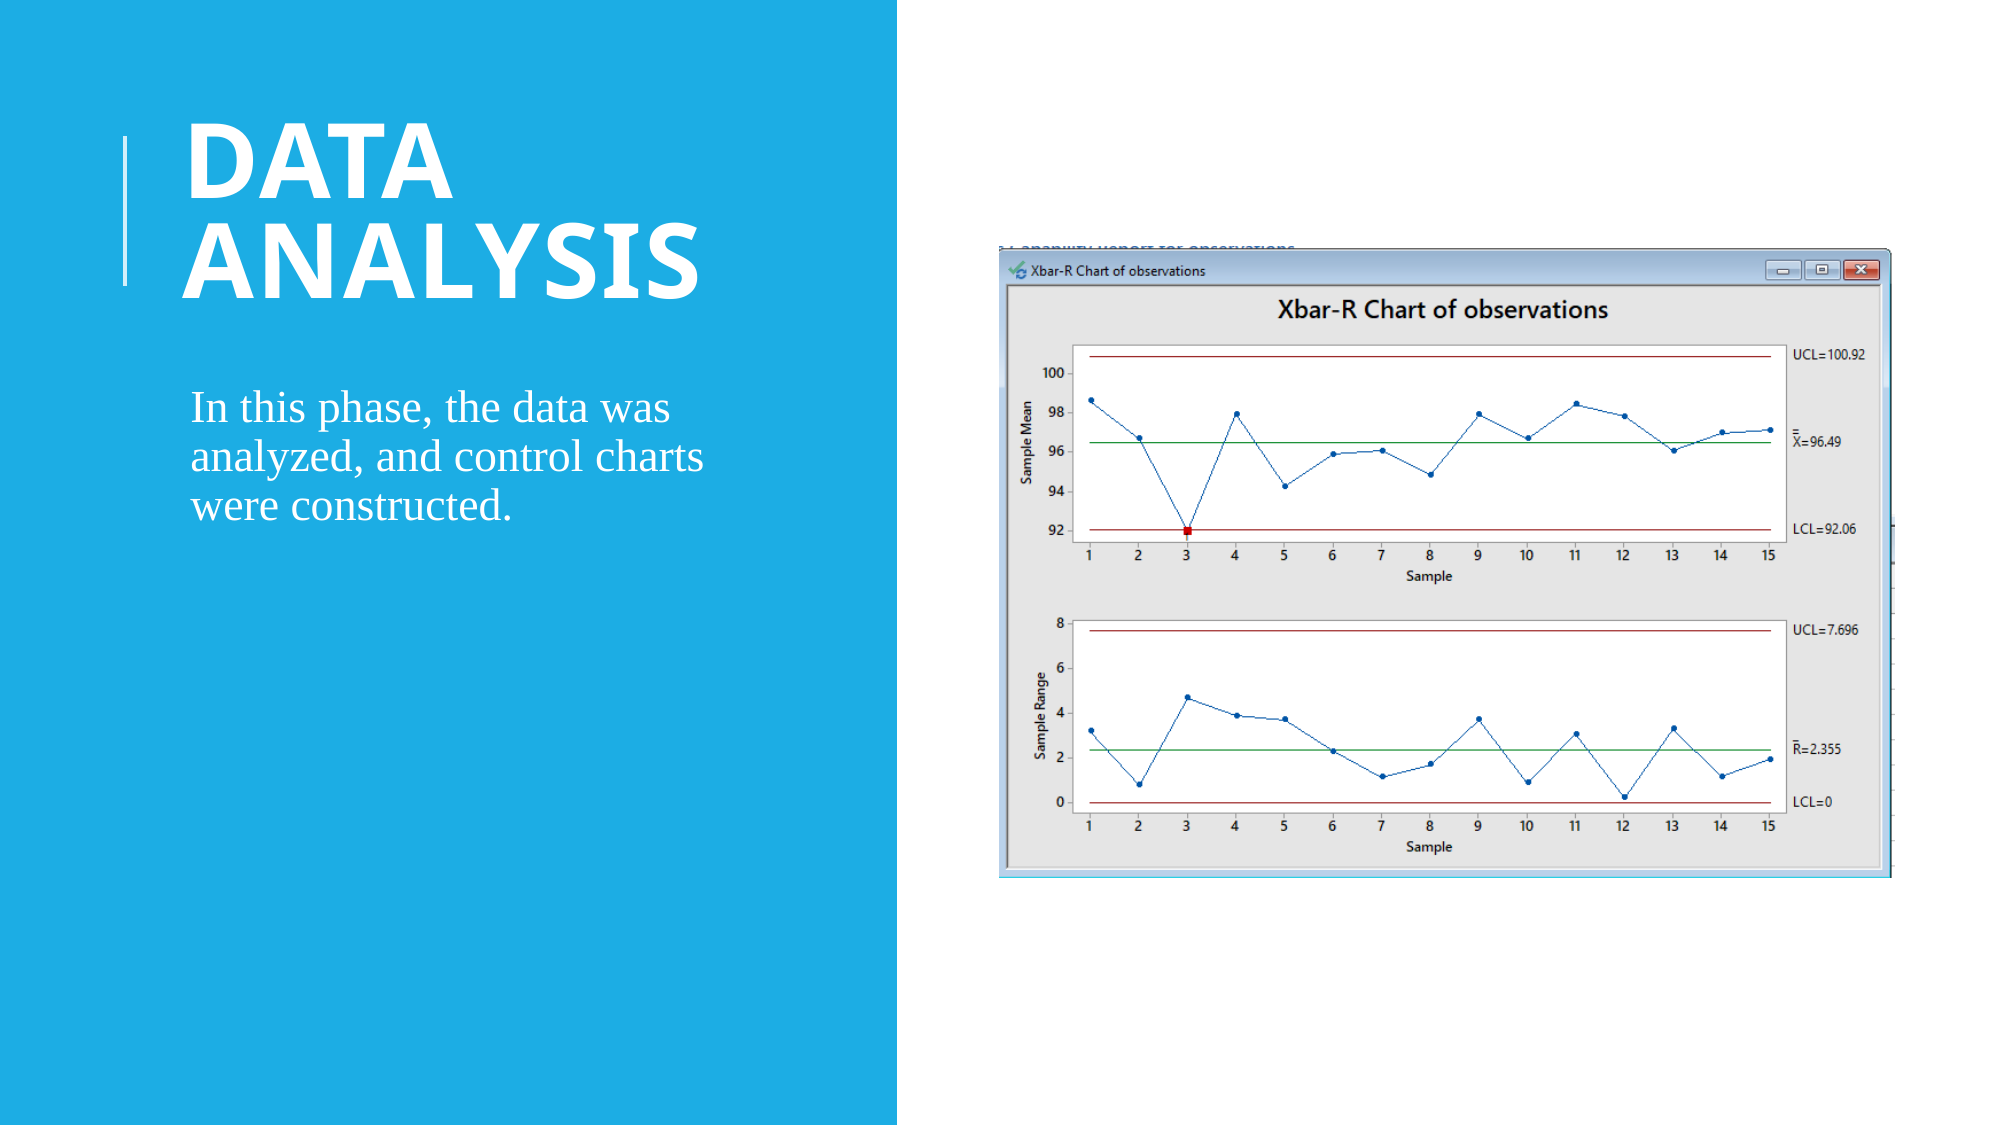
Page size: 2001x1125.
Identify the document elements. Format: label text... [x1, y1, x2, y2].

picture [999, 246, 1896, 879]
text_box [0, 0, 898, 1125]
list In this phase, the data was analyzed, and control charts were constructed. [168, 375, 790, 1020]
title Data Analysis [168, 96, 788, 342]
